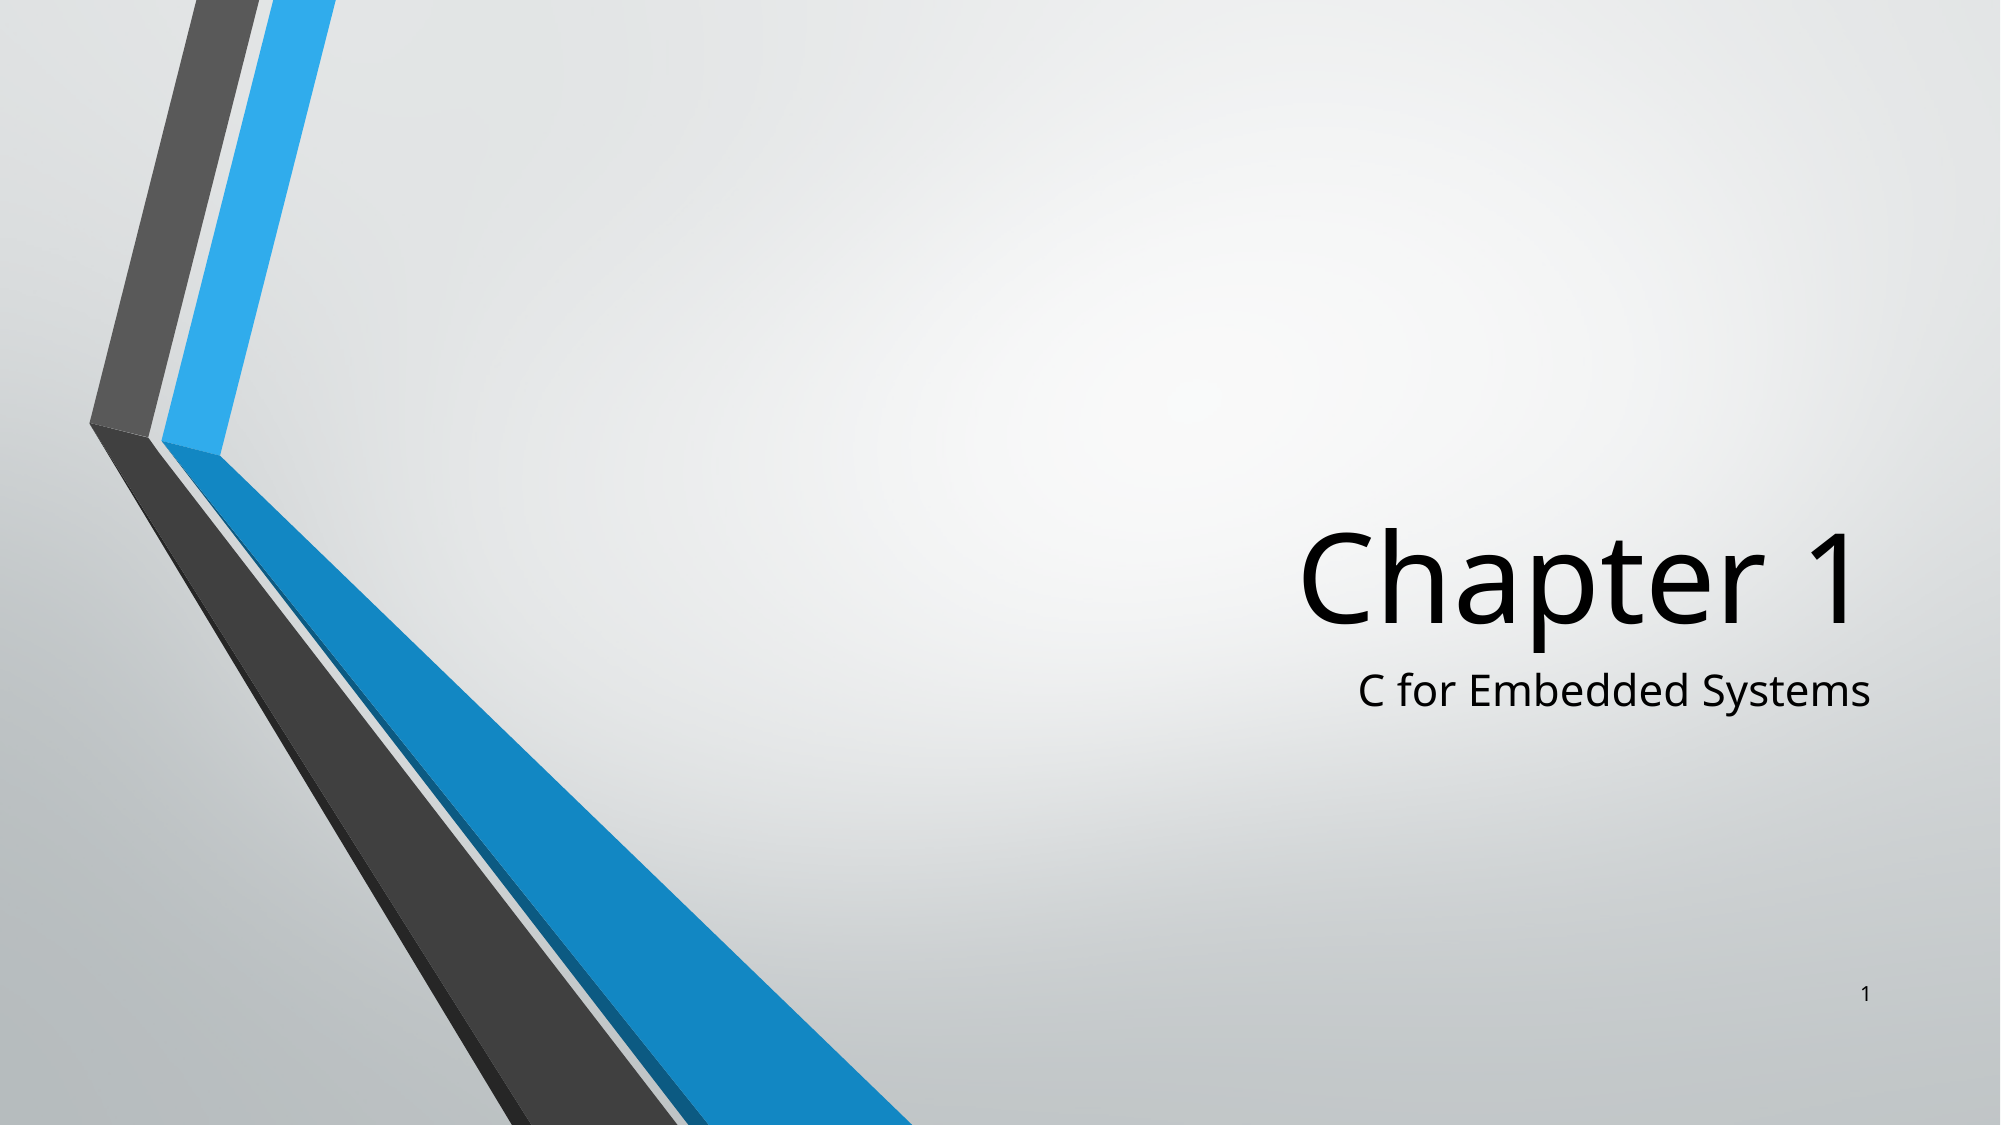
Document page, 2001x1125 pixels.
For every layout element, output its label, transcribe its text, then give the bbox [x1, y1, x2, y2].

title Chapter 1 [480, 226, 1887, 656]
subtitle C for Embedded Systems [740, 655, 1887, 884]
slide_number 1 [1796, 965, 1887, 1025]
